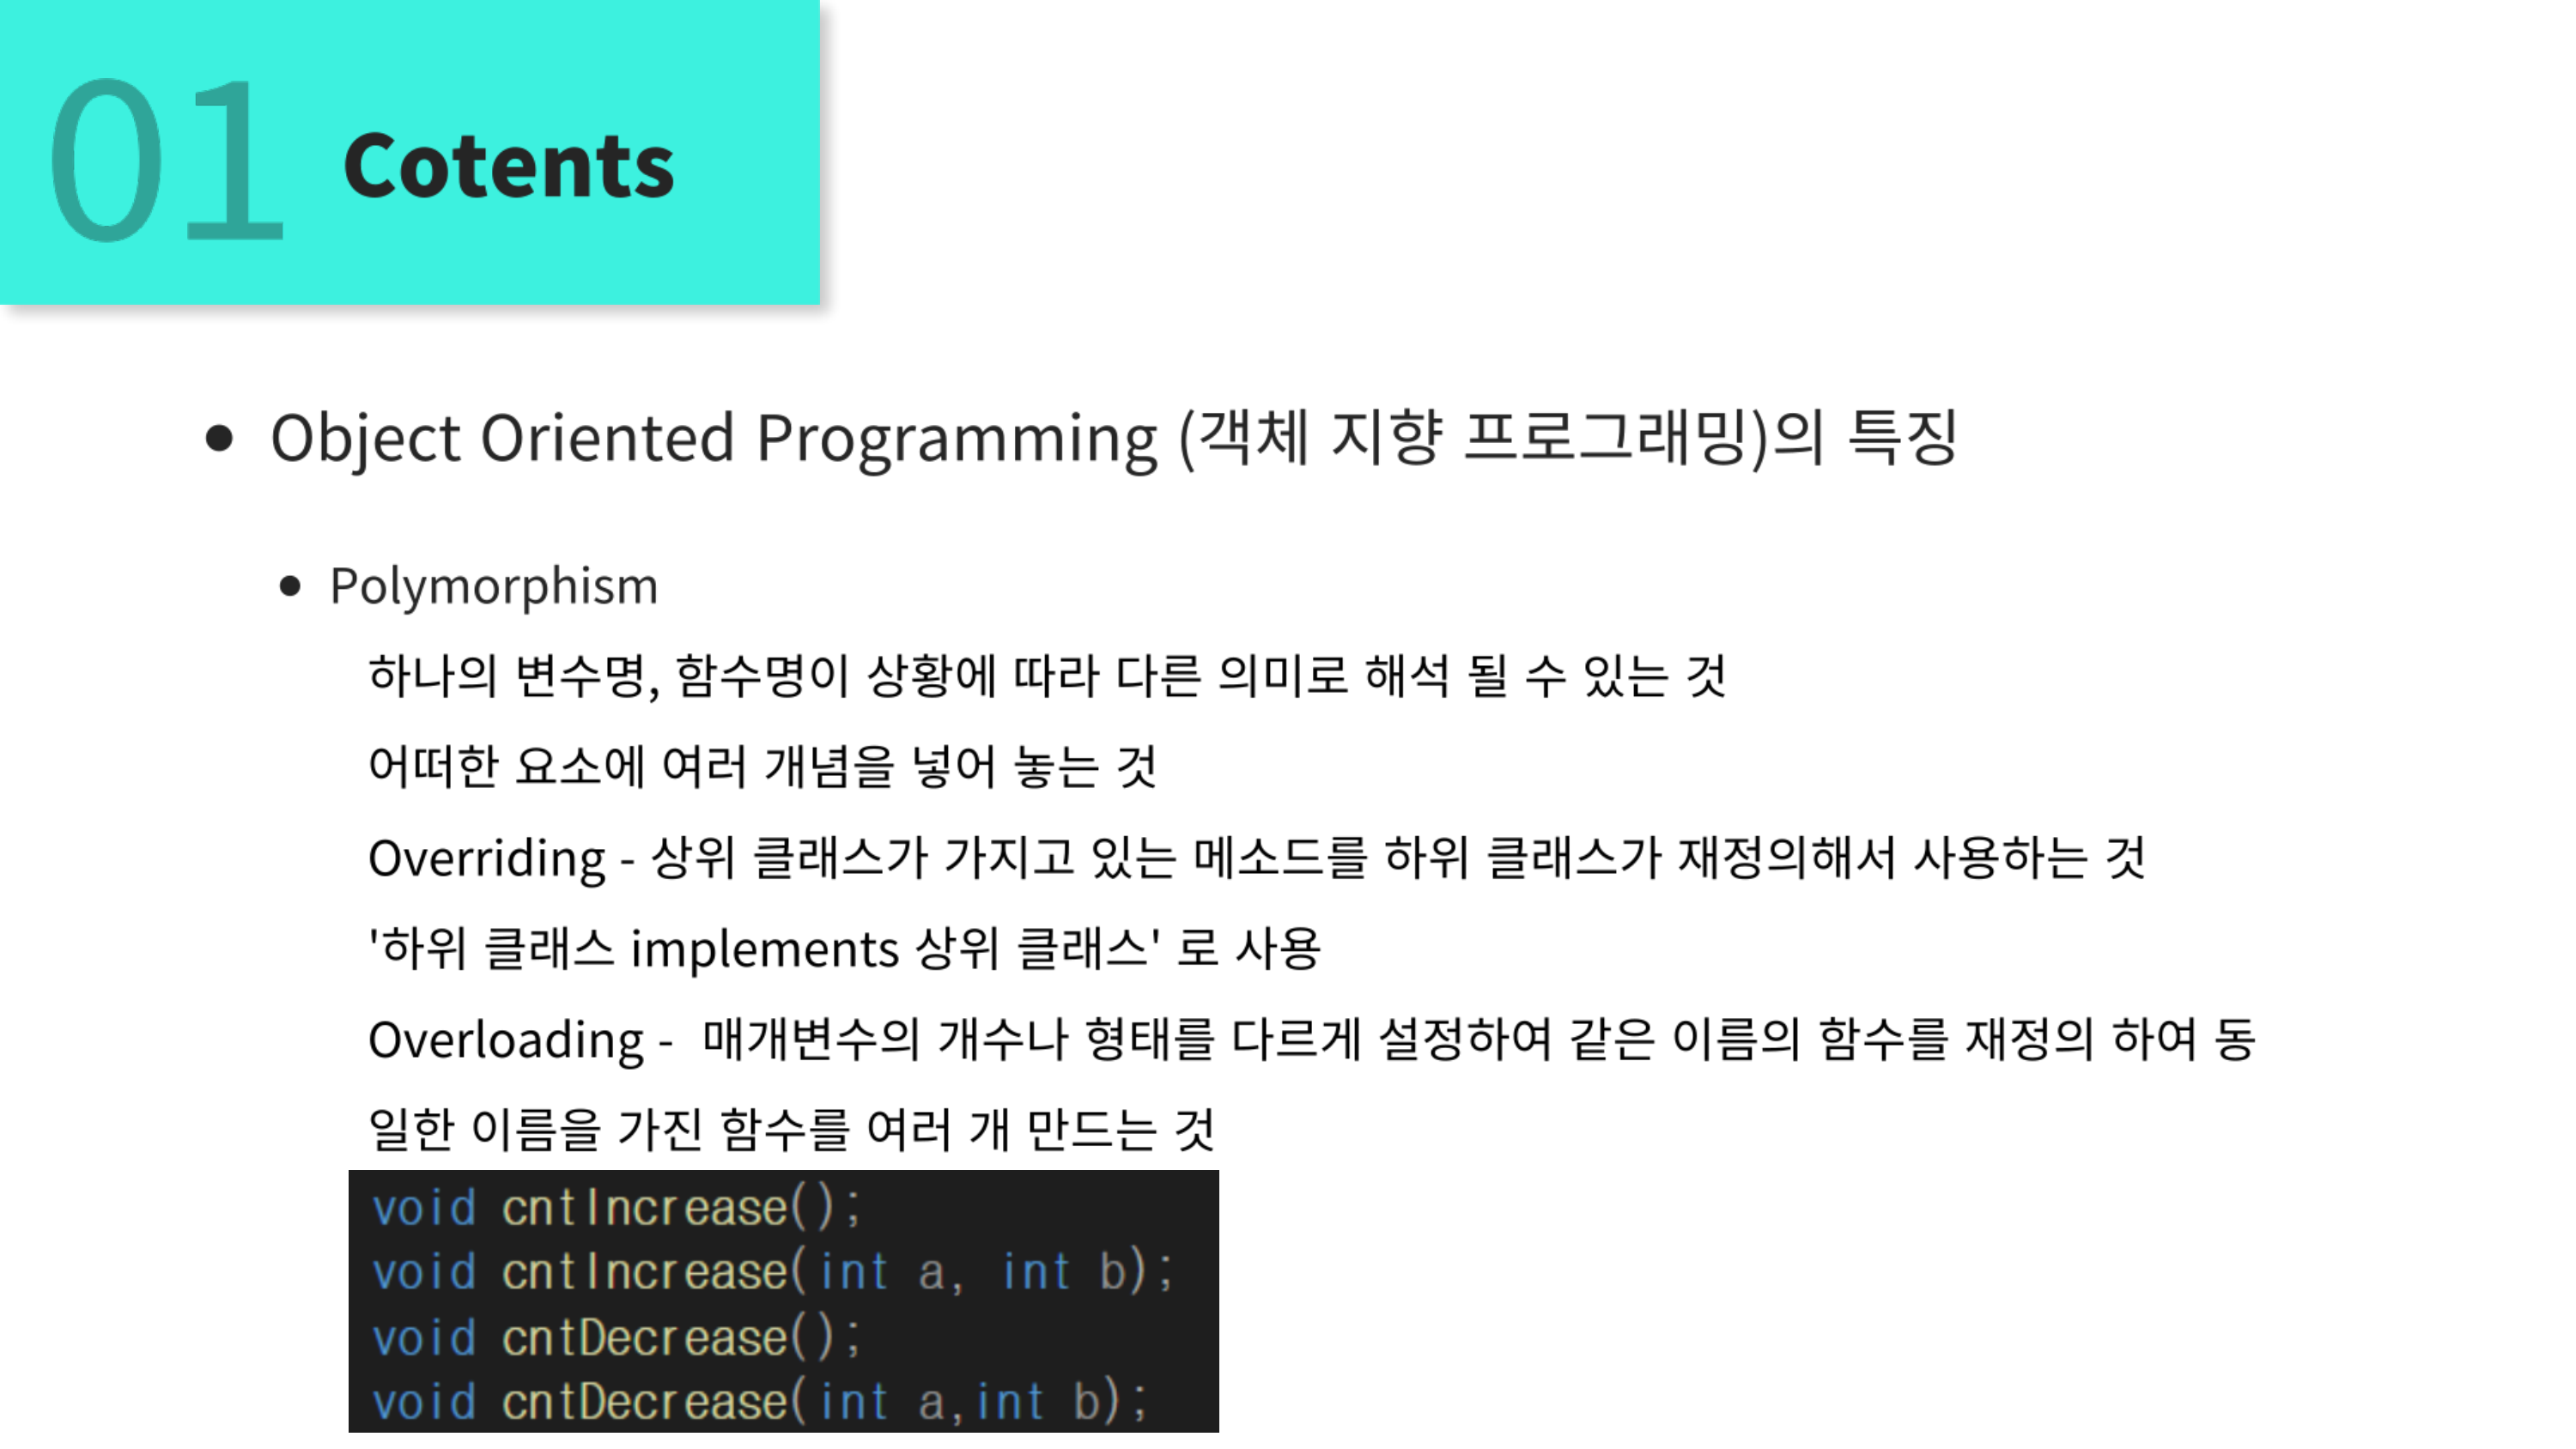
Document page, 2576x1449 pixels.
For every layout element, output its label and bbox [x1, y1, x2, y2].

text_box [349, 1170, 1219, 1433]
picture [0, 0, 2312, 1220]
text_box [526, 0, 820, 305]
